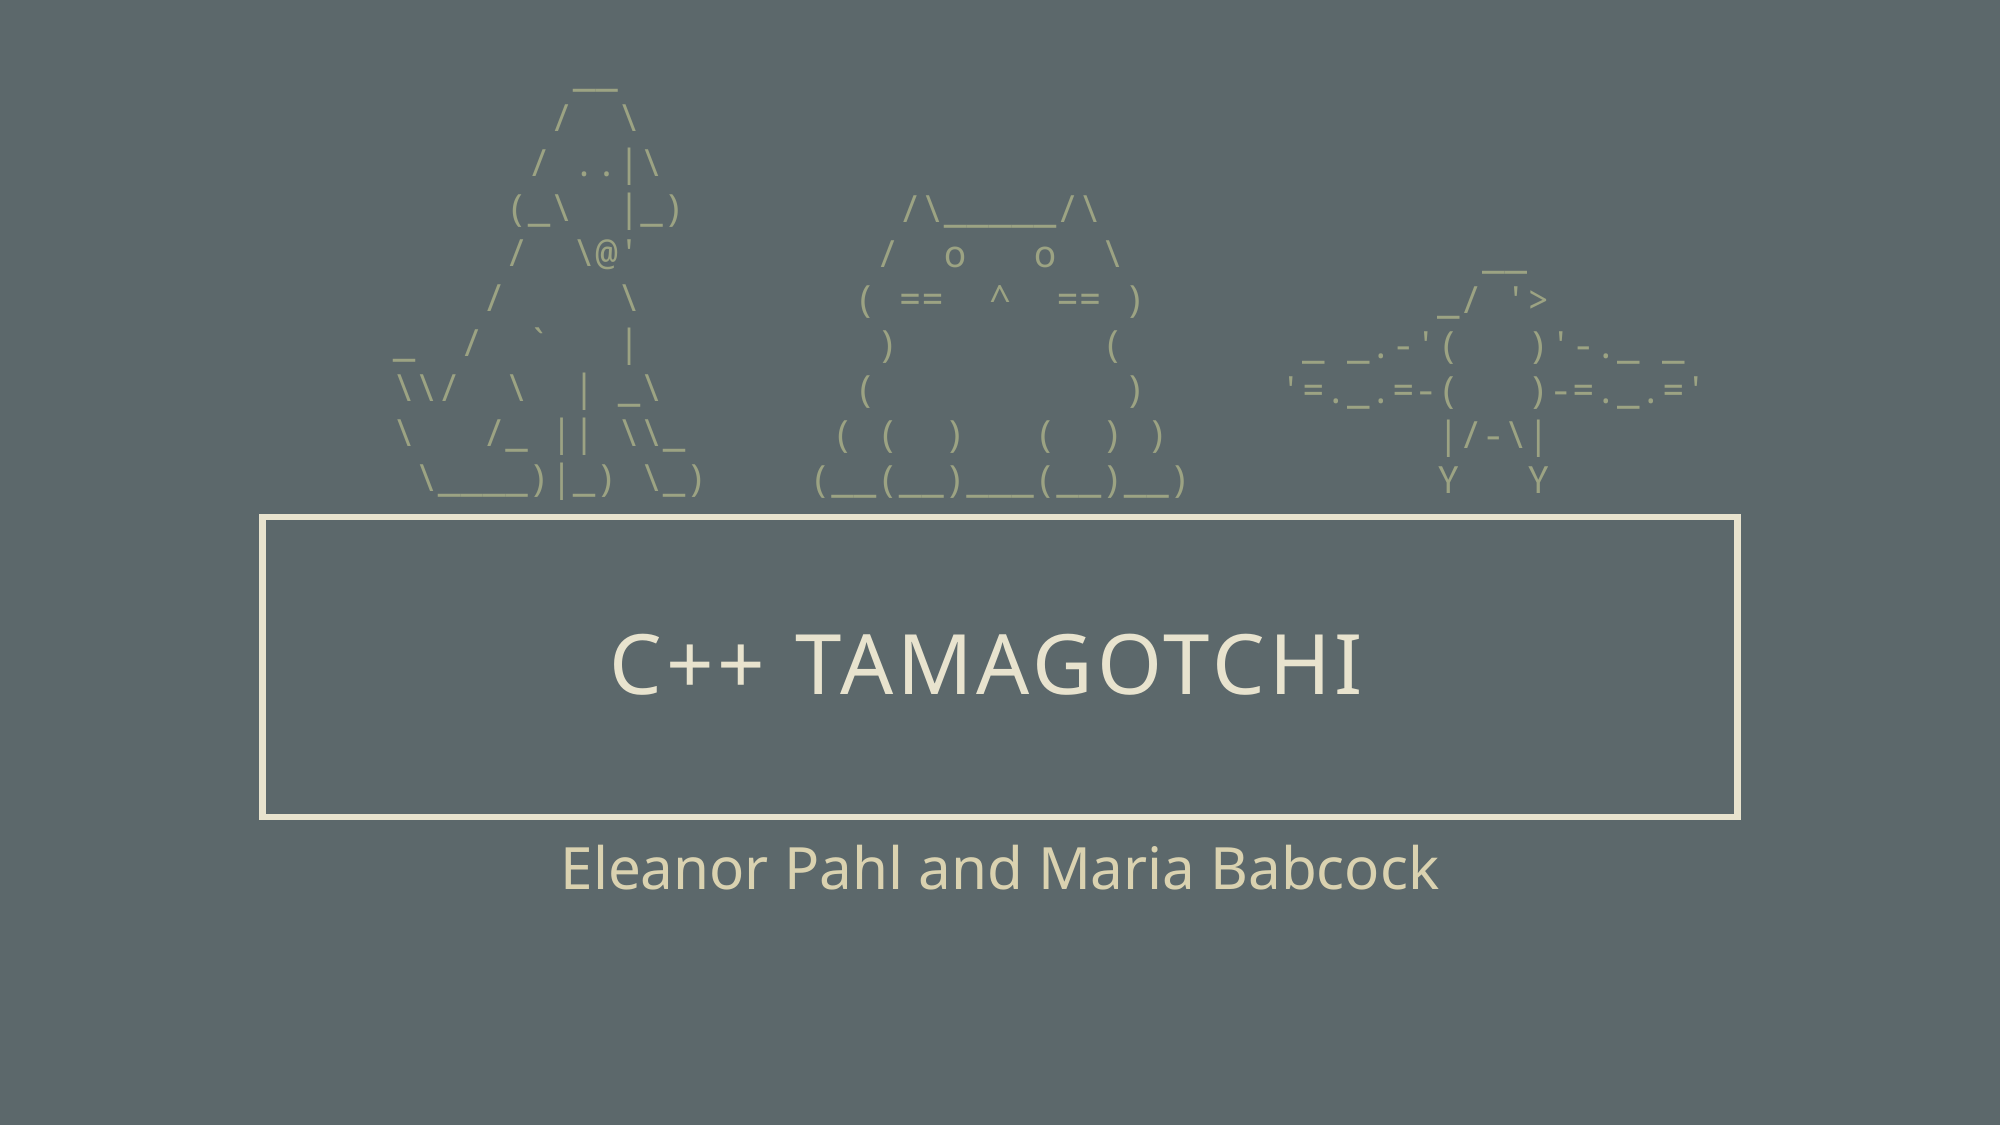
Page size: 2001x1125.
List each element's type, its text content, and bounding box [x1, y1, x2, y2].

text_box /\_____/\ / o o \ ( == ^ == ) ) ( ( ) ( ( ) ( ) ) (__(__)___(__)__) [793, 177, 1206, 508]
title C++ Tamagotchi [259, 514, 1741, 820]
text_box __ _/ '> _ _.-'( )'-._ _ '=._.=-( )-=._.=' |/-\| Y Y [1197, 223, 1767, 509]
subtitle Eleanor Pahl and Maria Babcock [442, 823, 1558, 1042]
text_box __ / \ / ..|\ (_\ |_) / \@' / \ _ / ` | \\/ \ | _\ \ /_ || \\_ \____)|_) \_) [333, 41, 723, 507]
